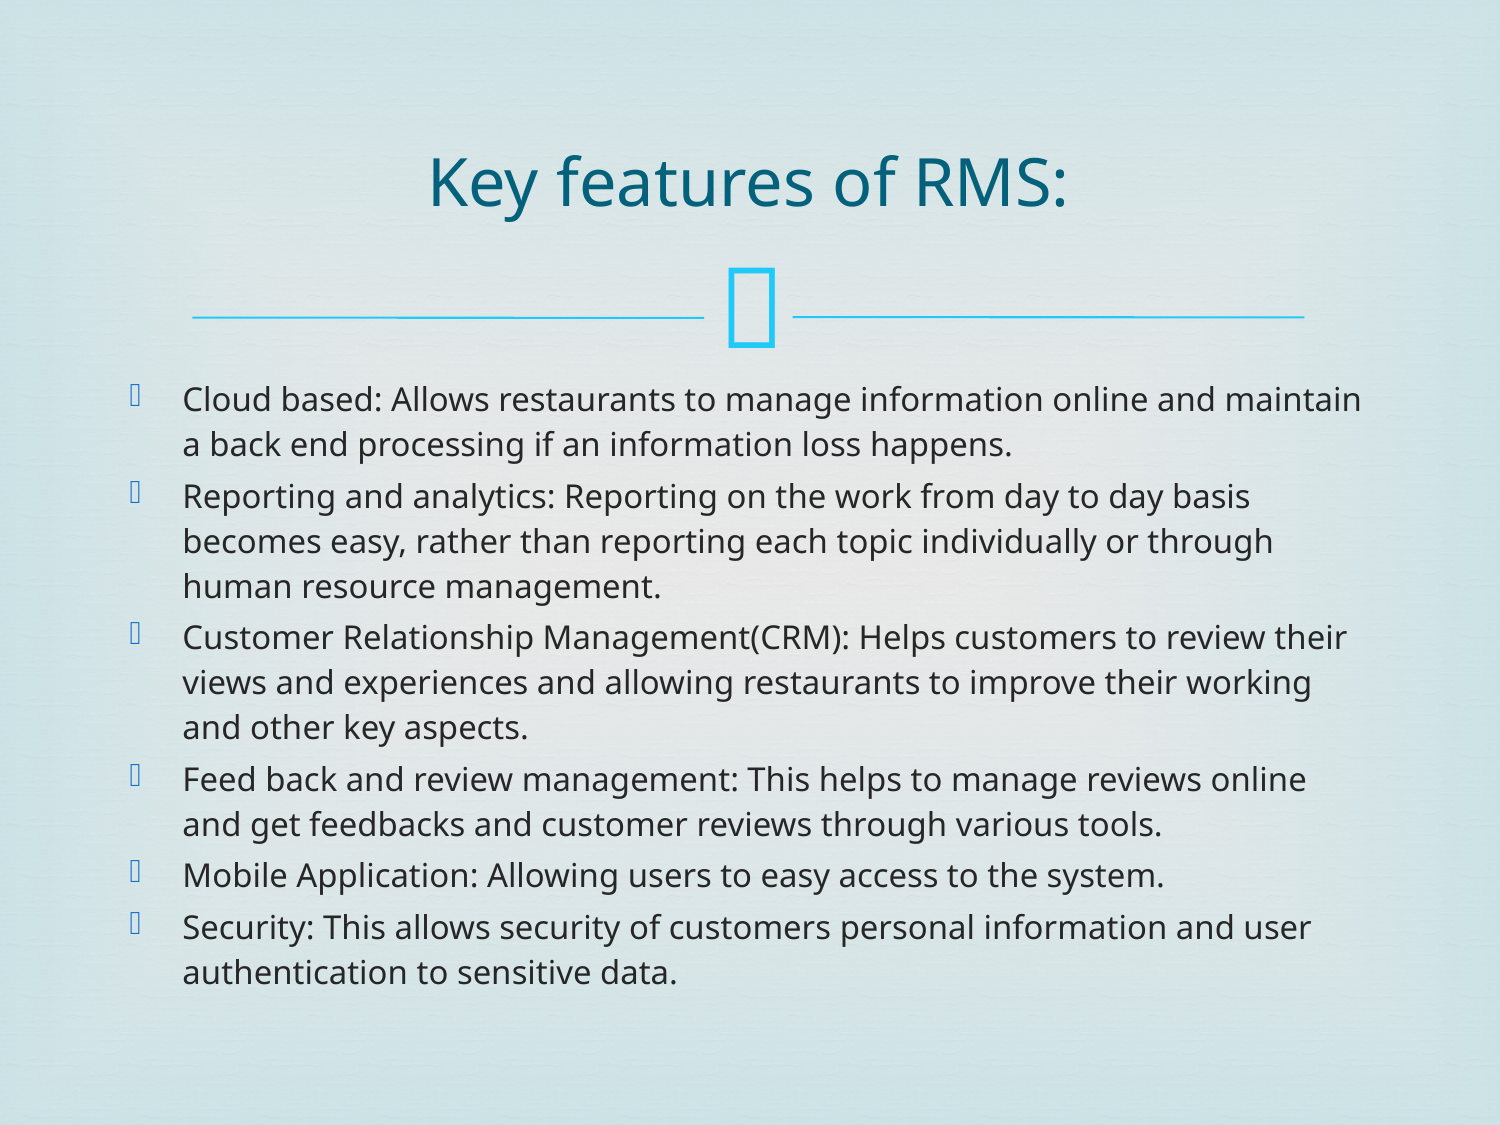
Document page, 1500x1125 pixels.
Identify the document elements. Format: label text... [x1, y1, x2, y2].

title Key features of RMS: [112, 93, 1386, 267]
list Cloud based: Allows restaurants to manage information online and maintain a back end processing if an information loss happens. Reporting and analytics: Reporting on the work from day to day basis becomes easy, rather than reporting each topic individually or through human resource management. Customer Relationship Management(CRM): Helps customers to review their views and experiences and allowing restaurants to improve their working and other key aspects. Feed back and review management: This helps to manage reviews online and get feedbacks and customer reviews through various tools. Mobile Application: Allowing users to easy access to the system. Security: This allows security of customers personal information and user authentication to sensitive data. [114, 368, 1386, 1005]
